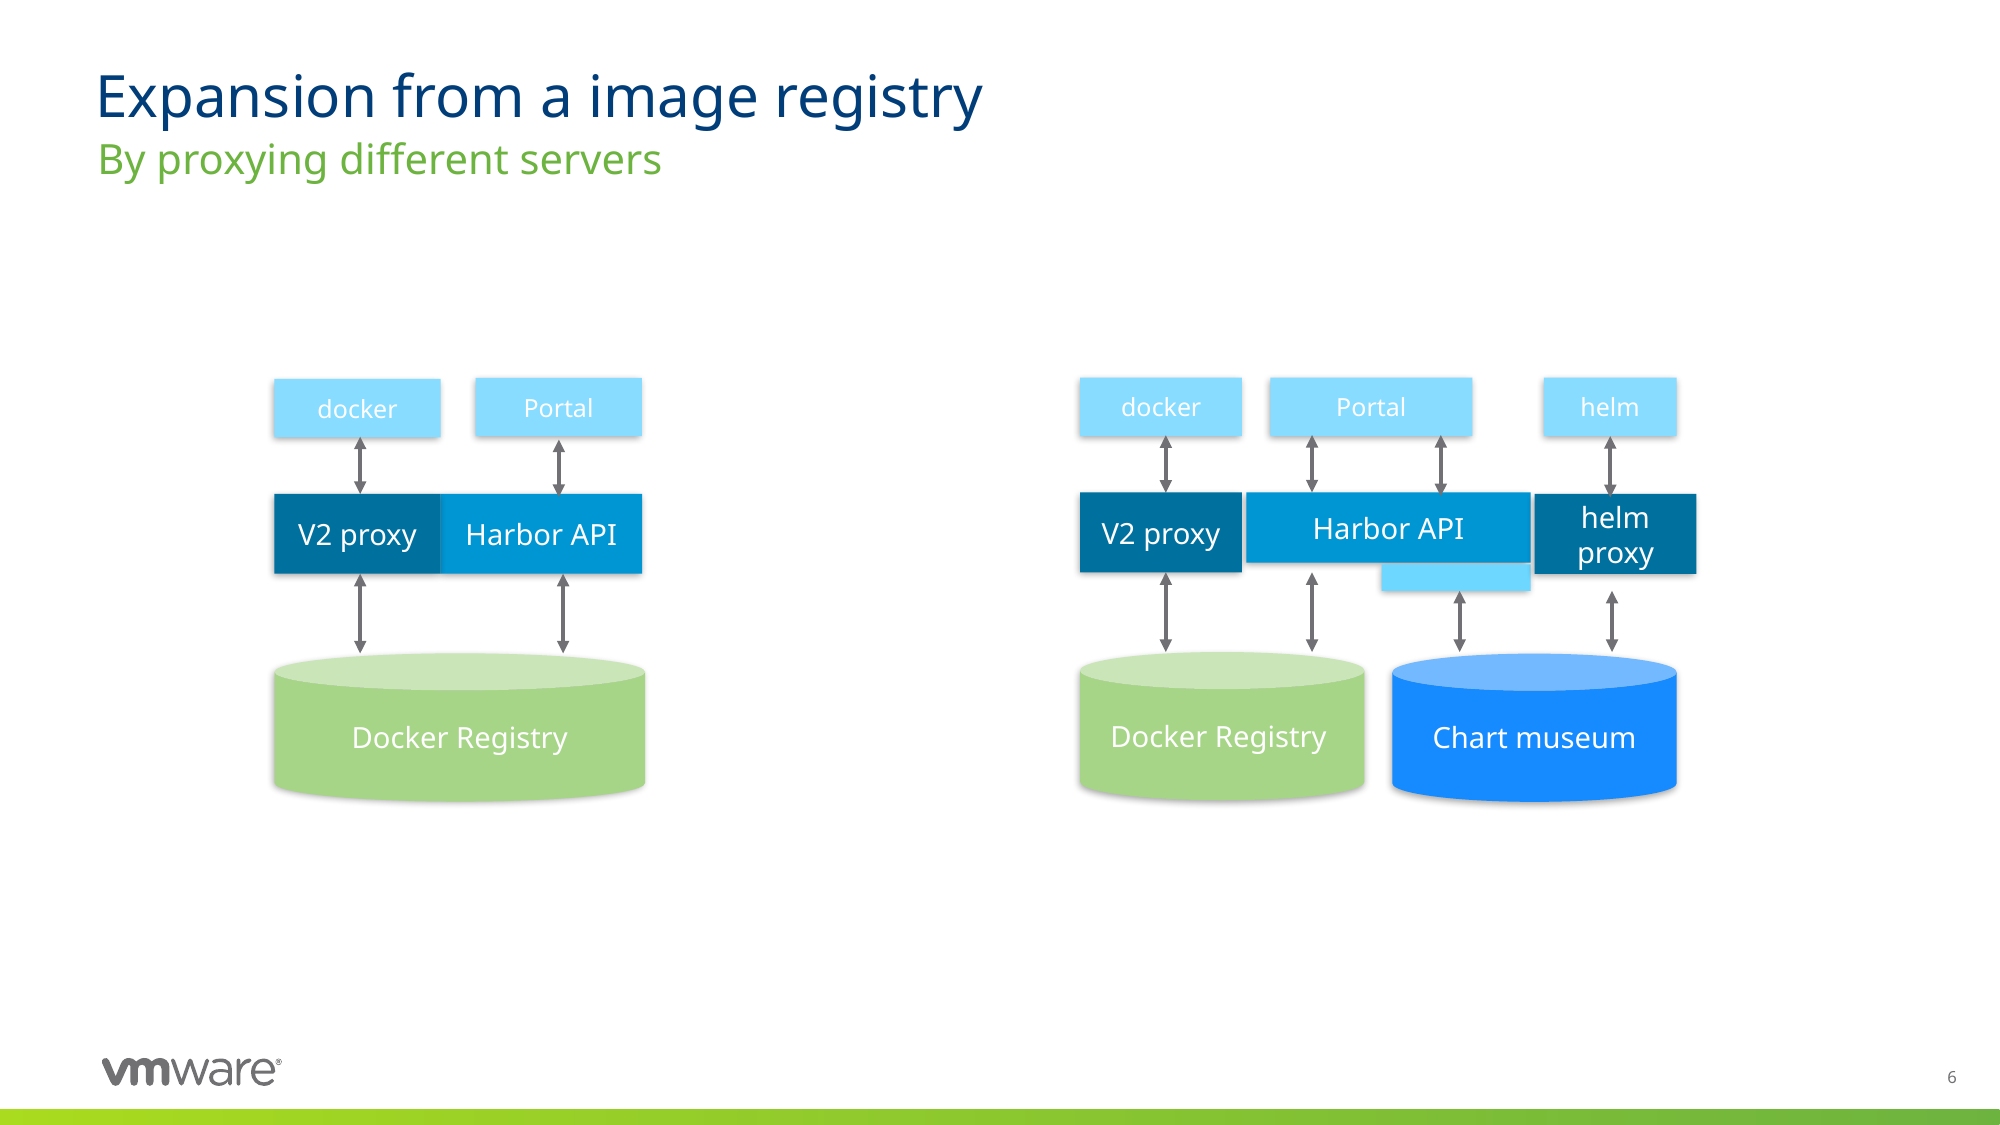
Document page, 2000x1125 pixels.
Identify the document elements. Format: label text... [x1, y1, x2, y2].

text_box docker [274, 378, 441, 438]
text_box Harbor API [1246, 492, 1531, 563]
text_box docker [1079, 377, 1243, 437]
subtitle By proxying different servers [97, 133, 1896, 174]
text_box Harbor API [441, 493, 643, 574]
text_box V2 proxy [1079, 492, 1243, 573]
text_box Chart museum [1461, 652, 1611, 658]
text_box Docker Registry [363, 652, 561, 658]
text_box Docker Registry [273, 655, 646, 803]
text_box Chart museum [1391, 655, 1678, 803]
text_box V2 proxy [274, 493, 441, 574]
text_box helm proxy [1534, 493, 1697, 575]
text_box Docker Registry [1079, 653, 1366, 802]
text_box Portal [1270, 377, 1473, 437]
title Expansion from a image registry [95, 67, 1900, 131]
text_box Docker Registry [1169, 651, 1310, 657]
text_box helm [1543, 377, 1677, 437]
text_box Portal [475, 377, 643, 437]
text_box [1381, 564, 1531, 592]
